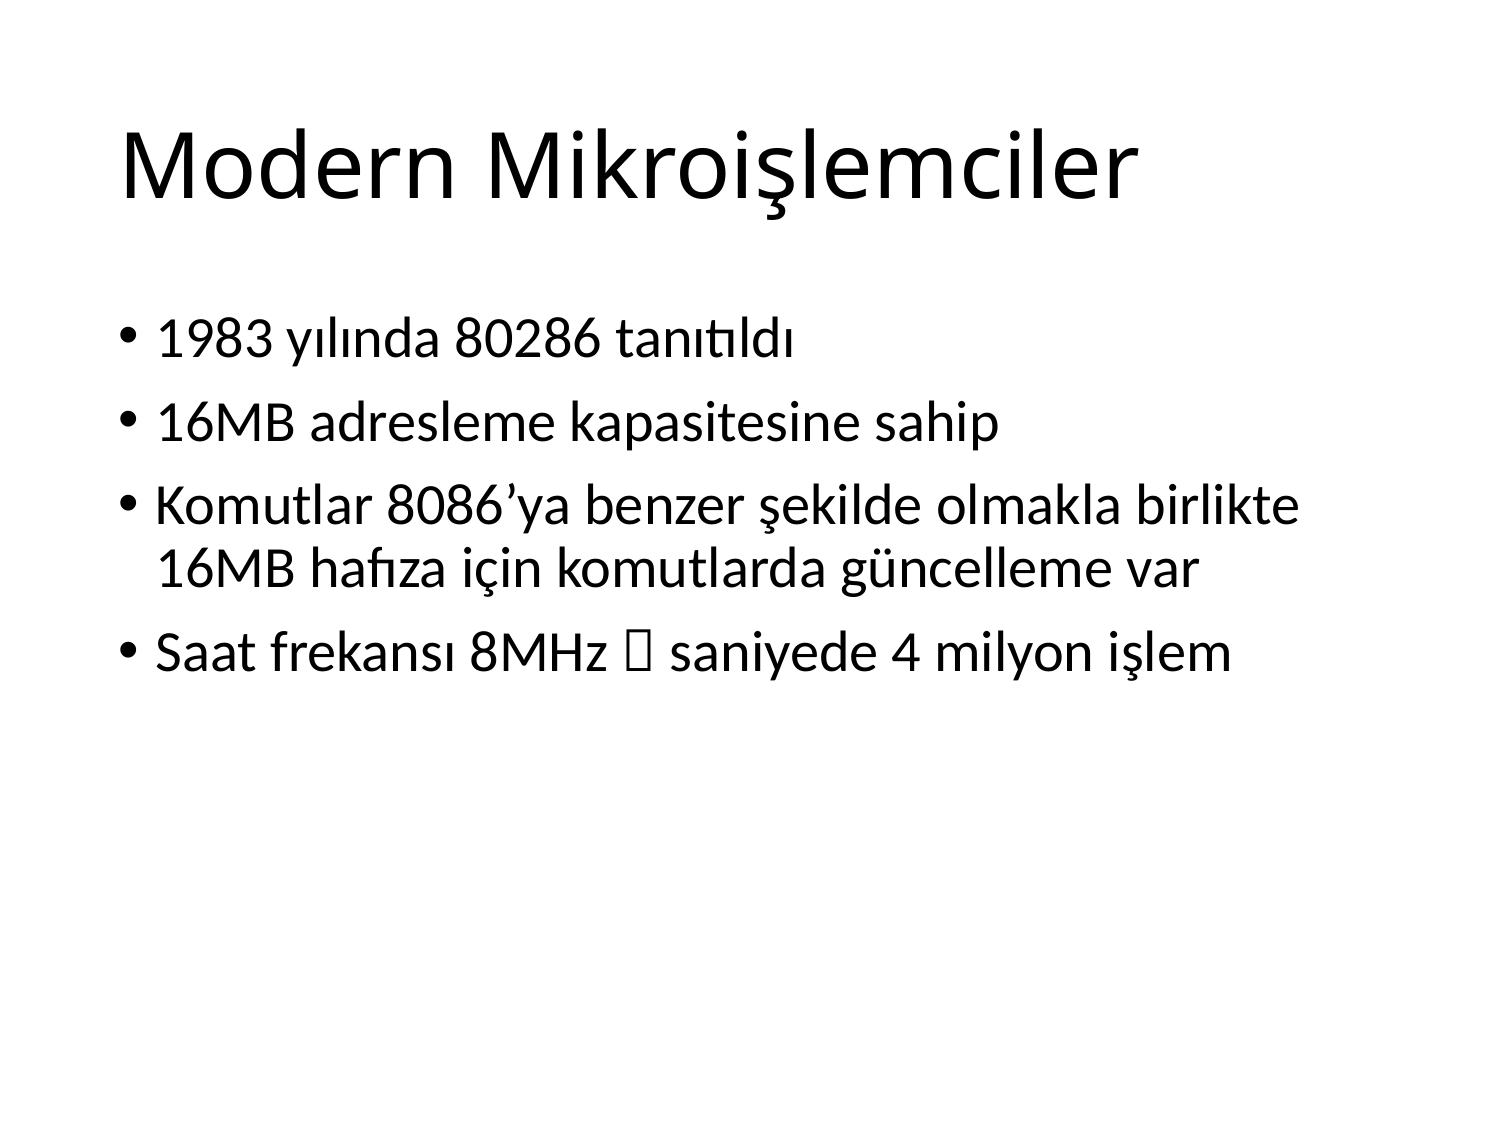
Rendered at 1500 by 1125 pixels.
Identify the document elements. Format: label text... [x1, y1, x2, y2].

title Modern Mikroişlemciler [103, 59, 1397, 278]
list 1983 yılında 80286 tanıtıldı 16MB adresleme kapasitesine sahip Komutlar 8086’ya benzer şekilde olmakla birlikte 16MB hafıza için komutlarda güncelleme var Saat frekansı 8MHz  saniyede 4 milyon işlem [103, 299, 1397, 1014]
